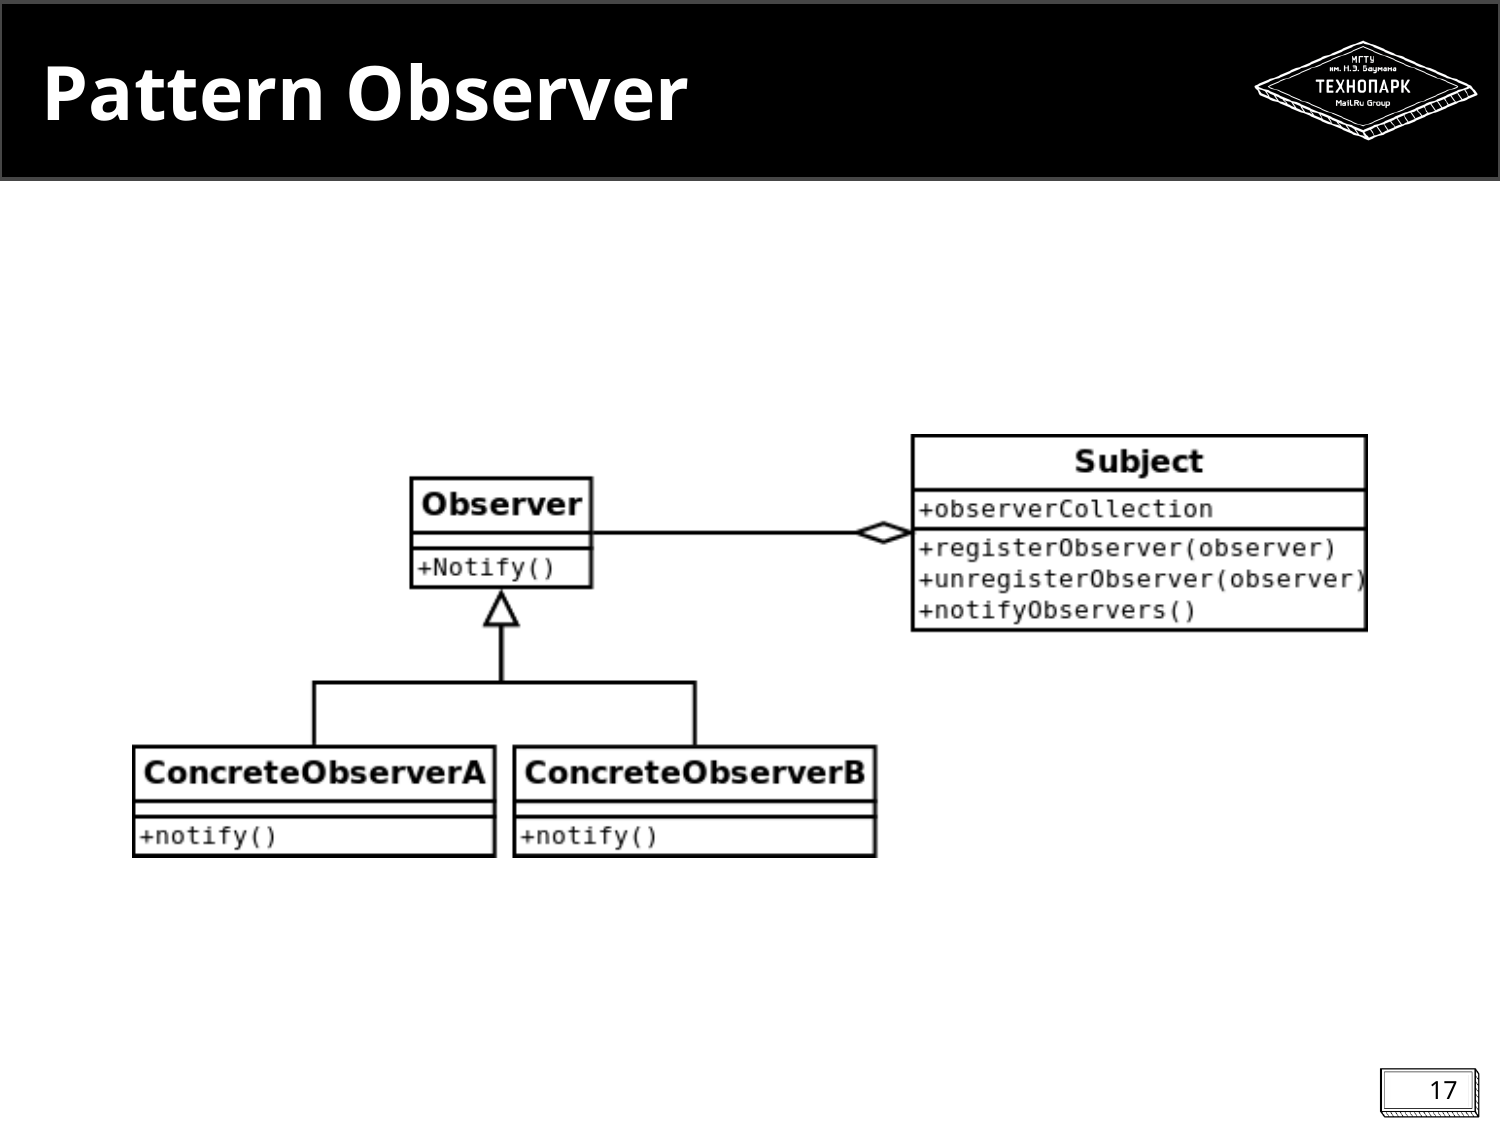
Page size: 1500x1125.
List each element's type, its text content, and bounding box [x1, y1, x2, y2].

title Pattern Observer [26, 15, 1250, 166]
slide_number 17 [1130, 1069, 1473, 1114]
picture [1250, 19, 1492, 162]
picture [1366, 1060, 1495, 1125]
picture [132, 434, 1368, 858]
